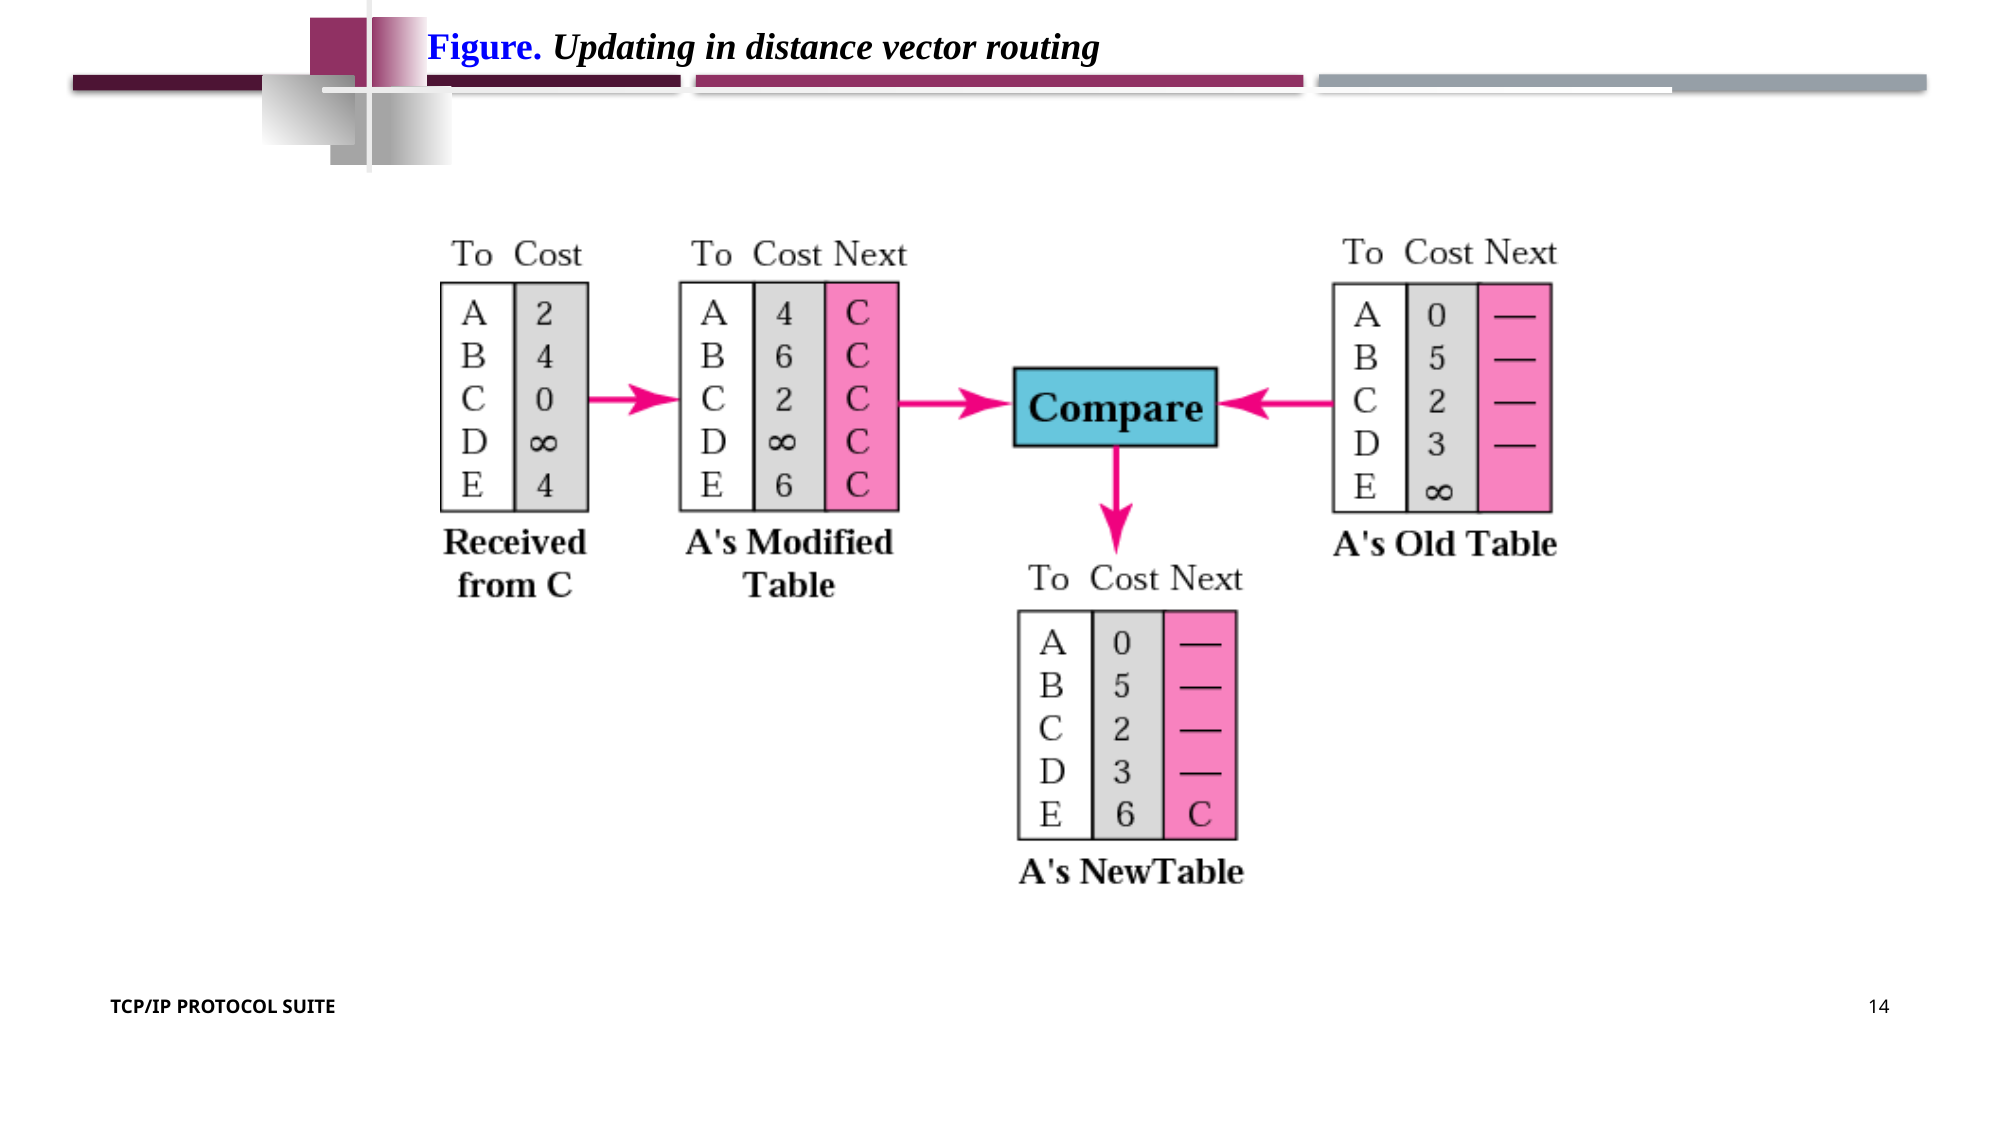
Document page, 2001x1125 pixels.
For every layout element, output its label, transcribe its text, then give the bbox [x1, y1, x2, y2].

text_box [391, 93, 452, 165]
text_box [262, 75, 355, 145]
text_box [310, 17, 366, 86]
text_box [372, 93, 391, 165]
text_box [366, 93, 372, 173]
text_box Figure. Updating in distance vector routing [412, 14, 1350, 75]
picture [440, 231, 1560, 893]
slide_number 14 [1732, 977, 1905, 1037]
text_box [366, 0, 372, 87]
footer TCP/IP Protocol Suite [95, 976, 1230, 1037]
text_box [330, 93, 366, 165]
text_box [372, 17, 427, 86]
text_box [322, 87, 1673, 93]
